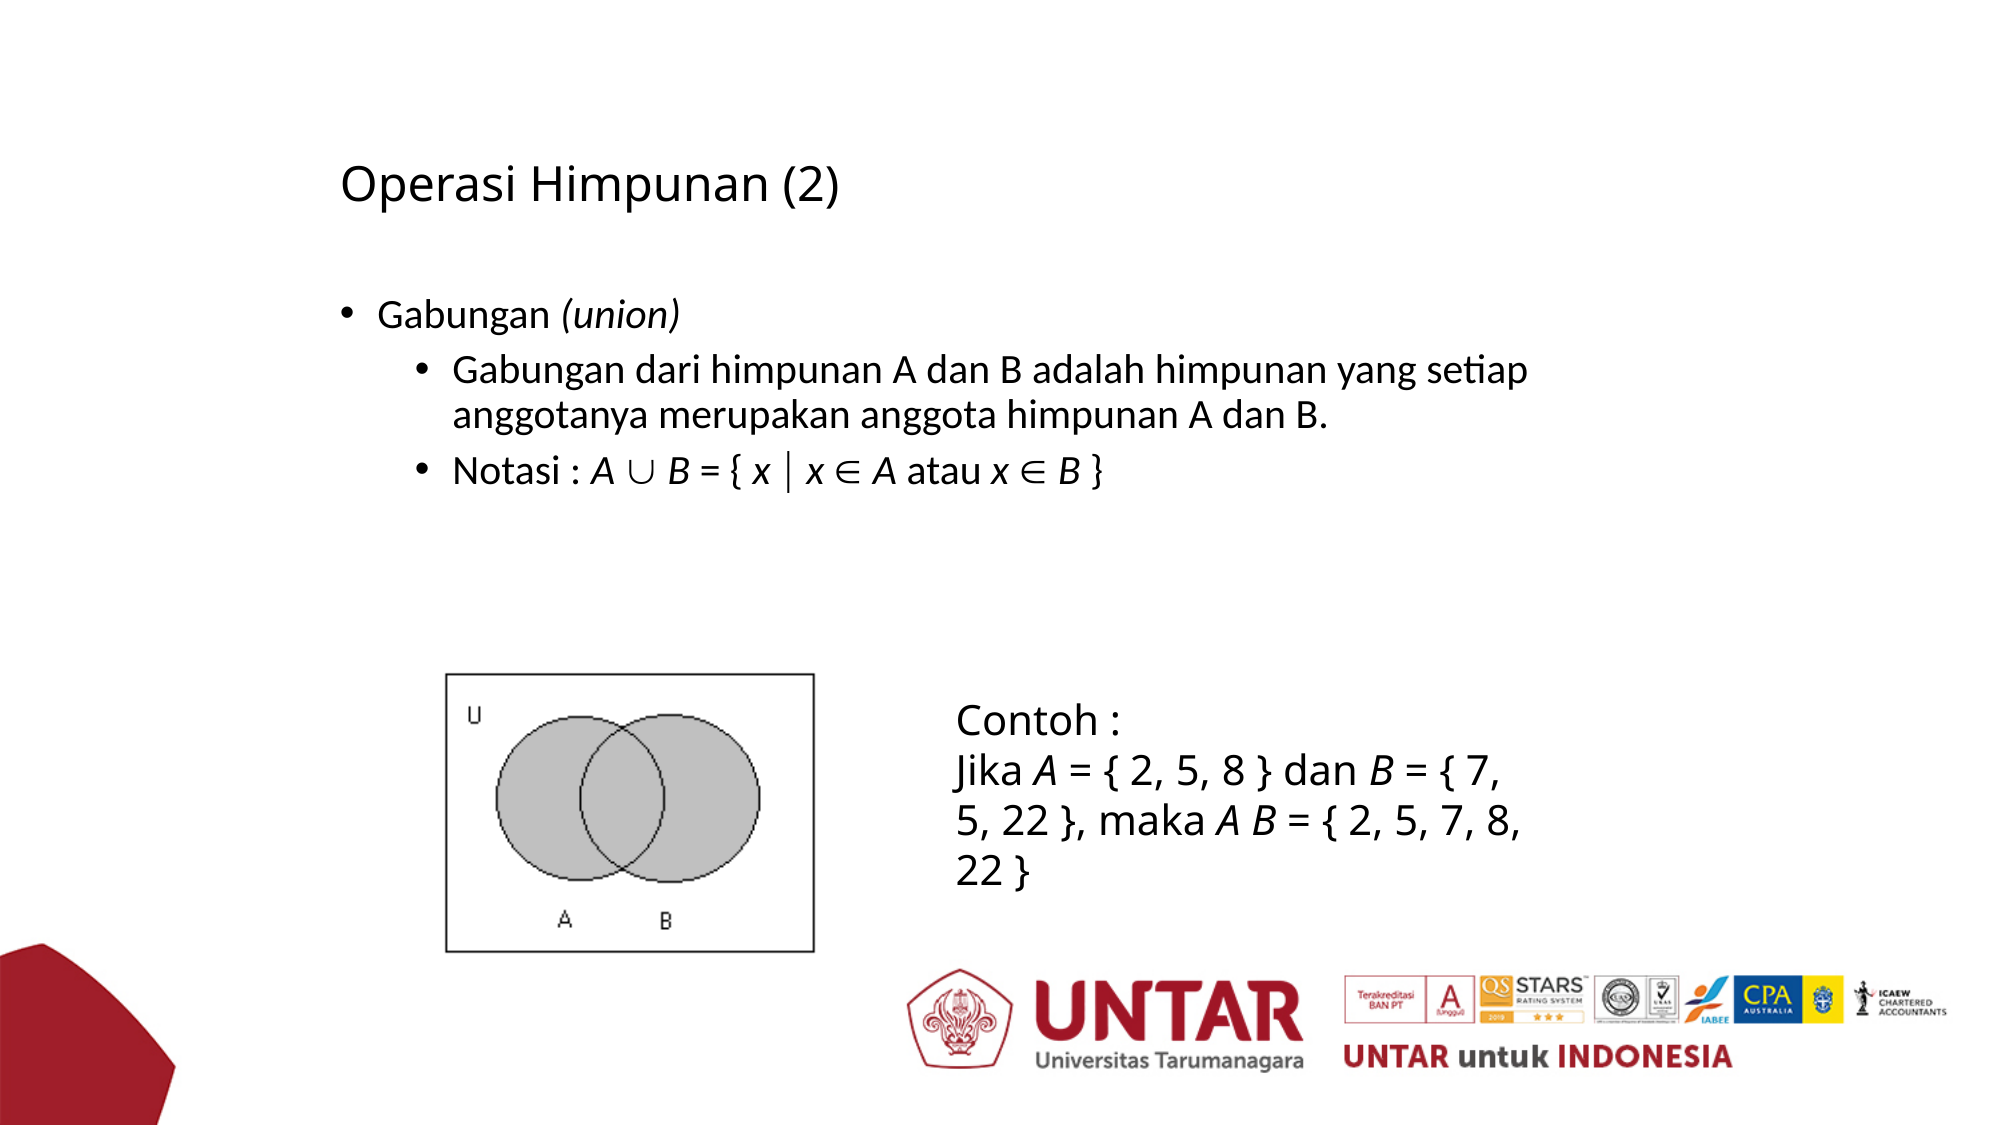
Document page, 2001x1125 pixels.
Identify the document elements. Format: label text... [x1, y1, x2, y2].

title Operasi Himpunan (2) [324, 152, 1675, 220]
picture [0, 0, 2001, 1125]
list Gabungan (union) Gabungan dari himpunan A dan B adalah himpunan yang setiap anggotanya merupakan anggota himpunan A dan B. Notasi : A  B = { x  x  A atau x  B } [324, 284, 1675, 675]
slide_number 13 [1412, 1042, 1863, 1103]
text_box Contoh : Jika A = { 2, 5, 8 } dan B = { 7, 5, 22 }, maka A B = { 2, 5, 7, 8, 22 } [940, 686, 1550, 902]
